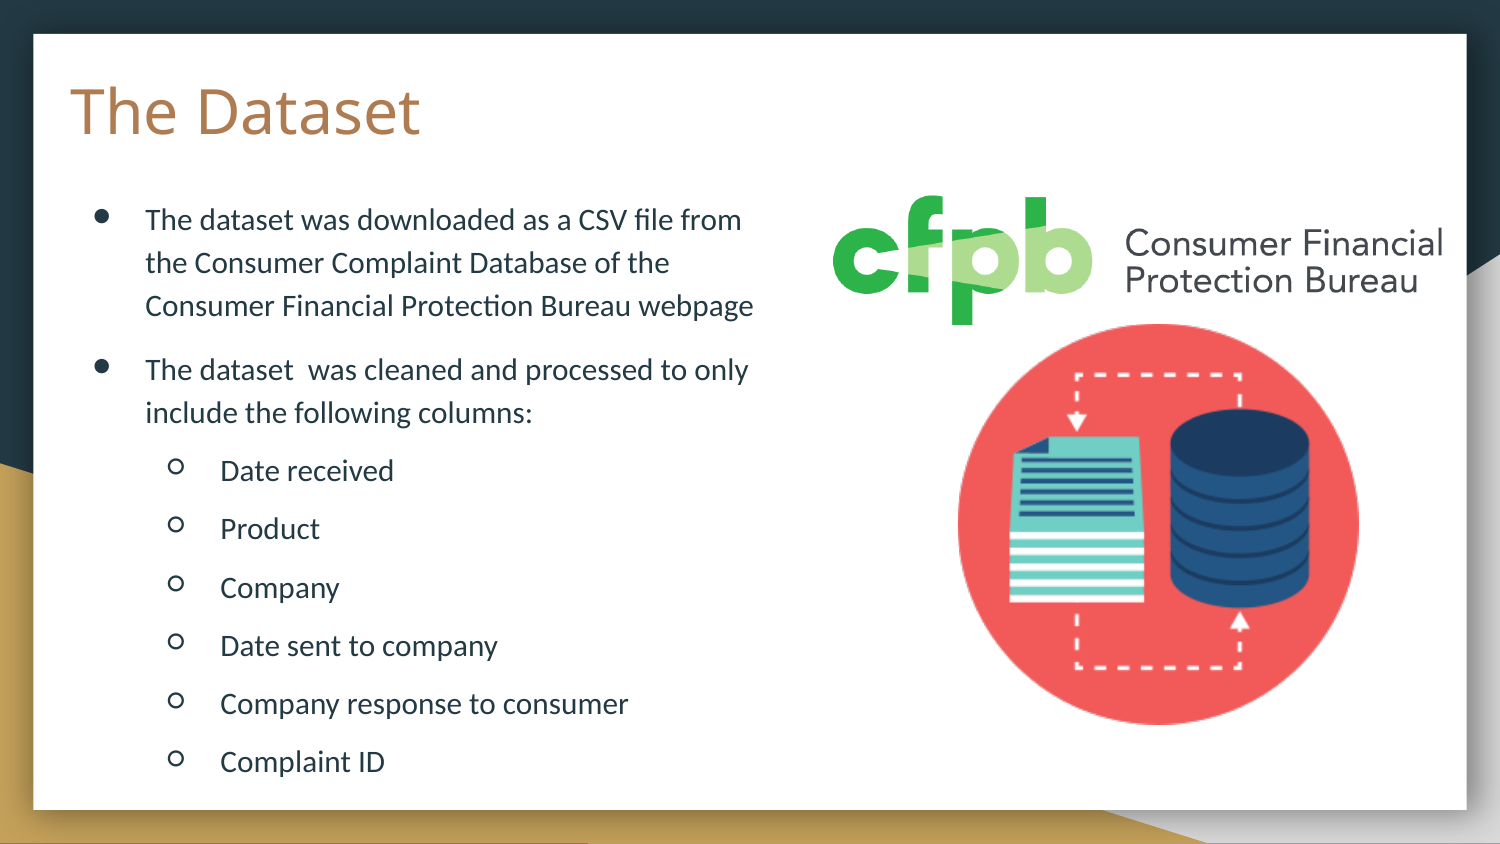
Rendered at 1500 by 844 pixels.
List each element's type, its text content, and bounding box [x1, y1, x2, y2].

title The Dataset [55, 56, 1287, 214]
picture [827, 178, 1450, 725]
list The dataset was downloaded as a CSV file from the Consumer Complaint Database of the Consumer Financial Protection Bureau webpage The dataset was cleaned and processed to only include the following columns: Date received Product Company Date sent to company Company response to consumer Complaint ID [55, 178, 771, 732]
